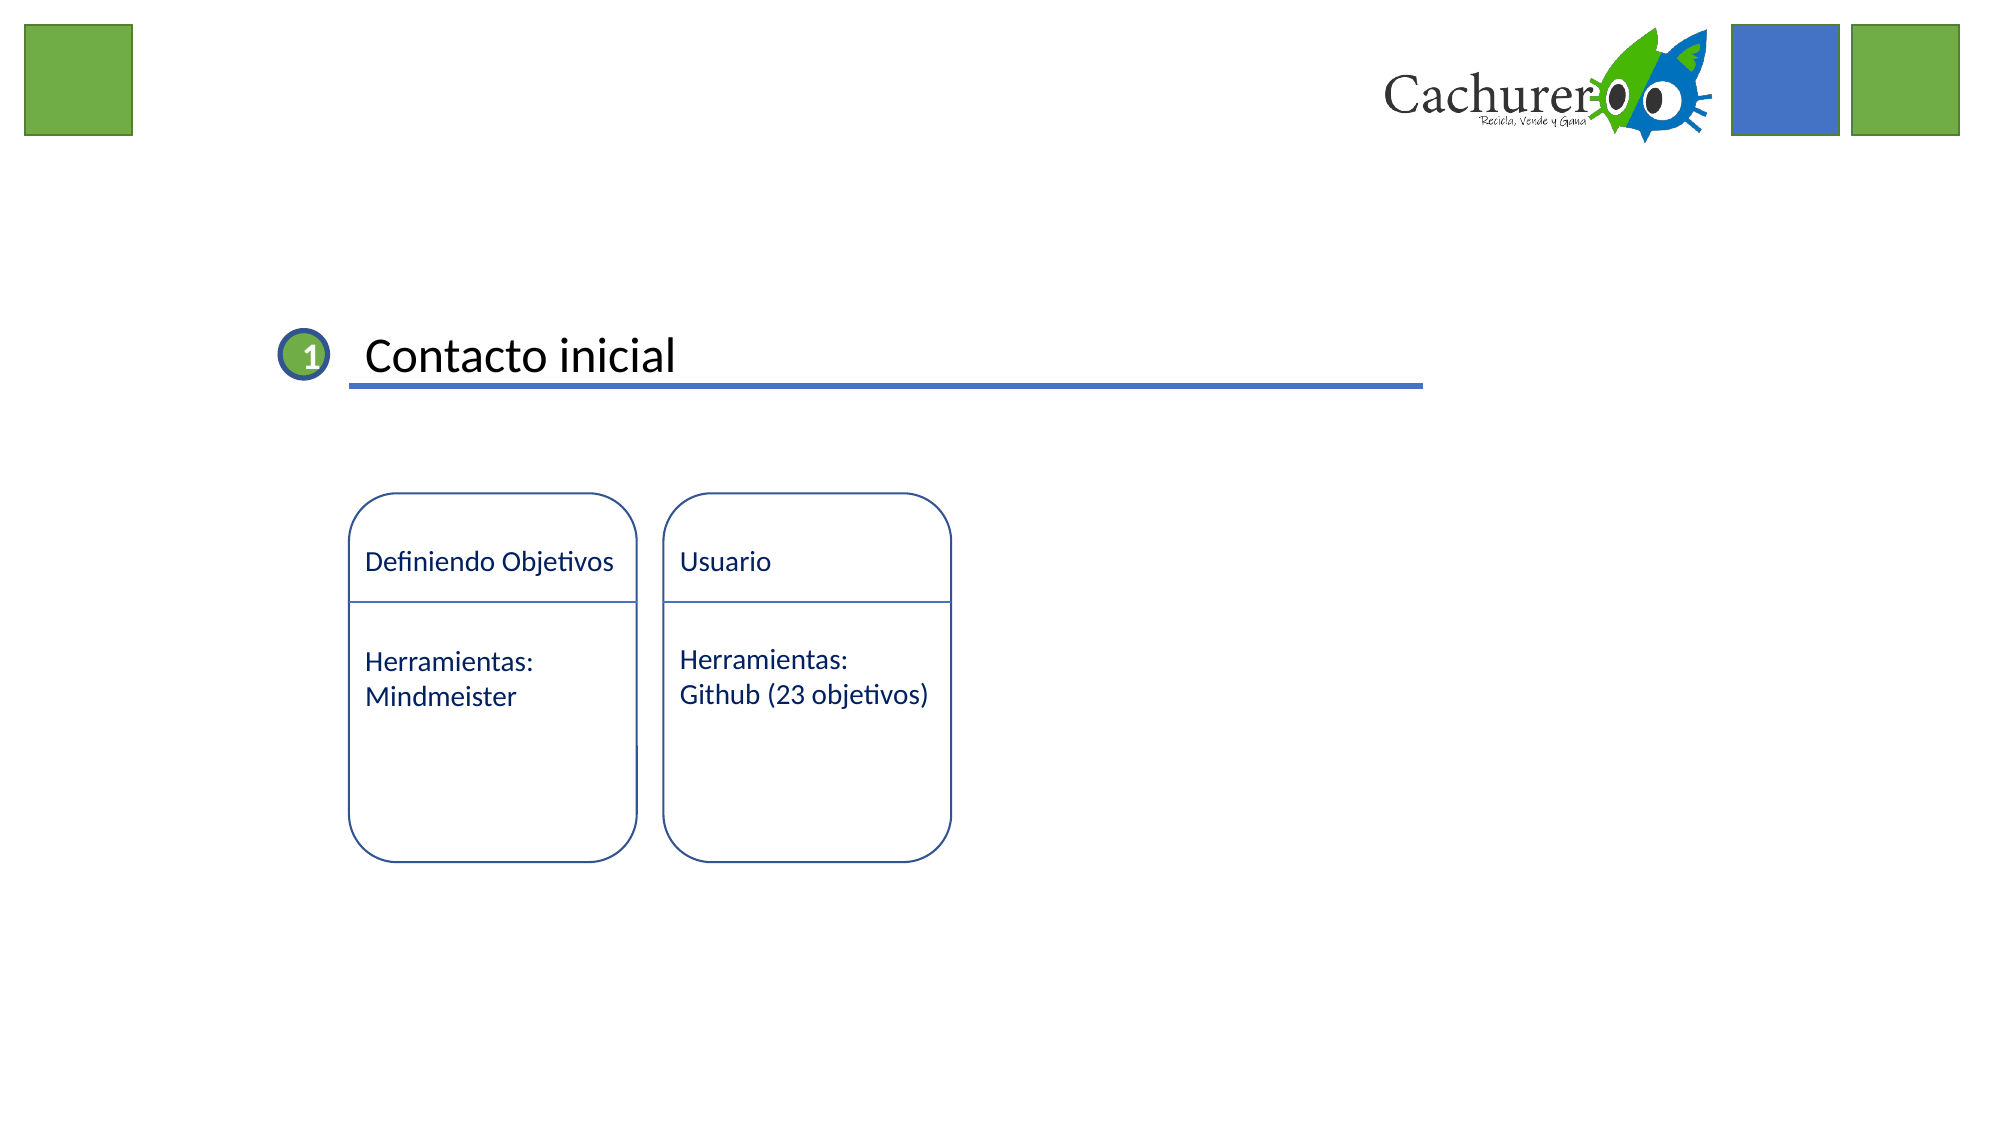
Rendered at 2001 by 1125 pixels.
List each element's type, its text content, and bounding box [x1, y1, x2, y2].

text_box Contacto inicial [350, 314, 692, 383]
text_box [705, 493, 1020, 863]
text_box [1851, 24, 1960, 136]
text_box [348, 493, 705, 863]
text_box [24, 24, 133, 136]
text_box [1731, 24, 1840, 136]
picture [1367, 18, 1726, 152]
text_box 1 [279, 329, 329, 380]
